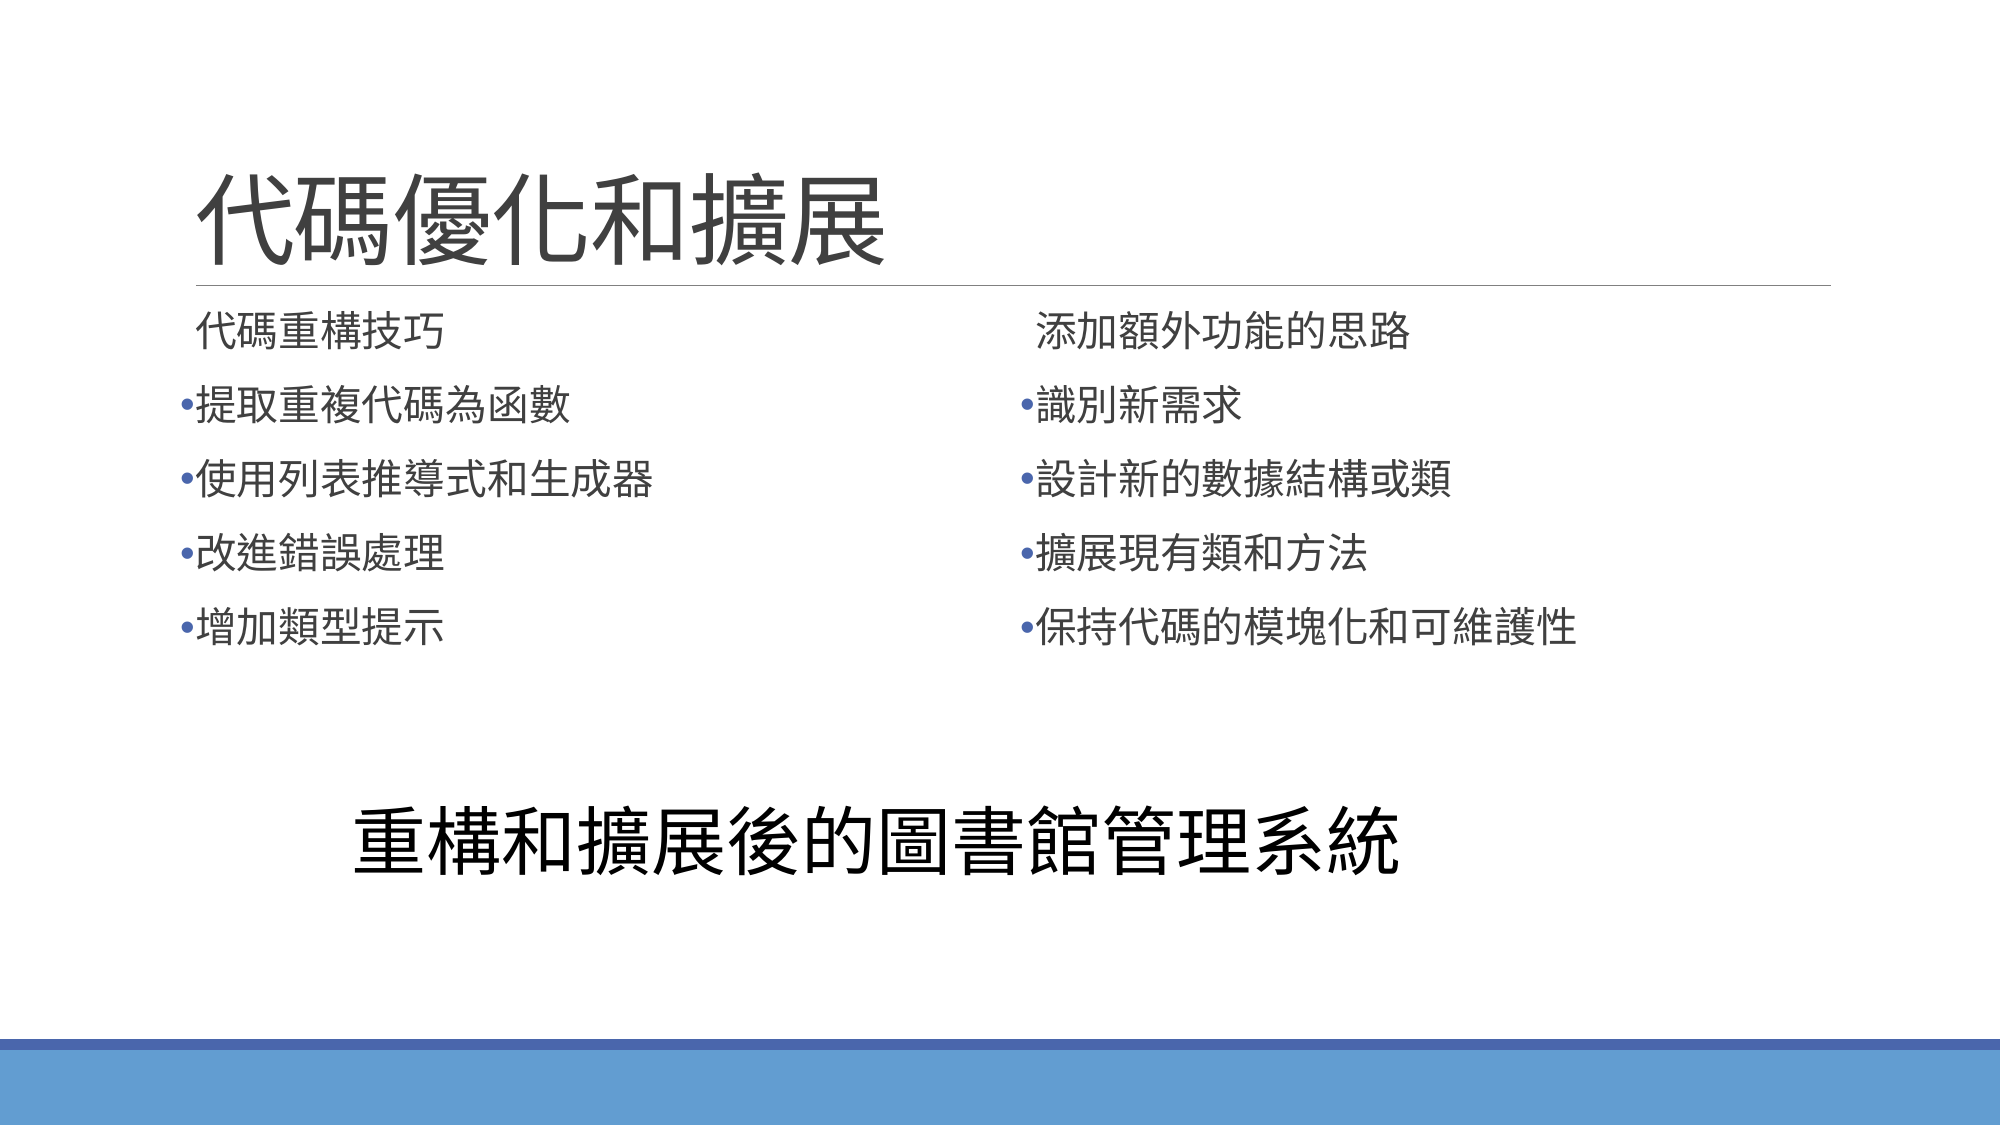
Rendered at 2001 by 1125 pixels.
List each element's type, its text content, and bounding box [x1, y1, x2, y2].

title 代碼優化和擴展 [180, 47, 1830, 285]
list 添加額外功能的思路 識別新需求 設計新的數據結構或類 擴展現有類和方法 保持代碼的模塊化和可維護性 [1020, 302, 1830, 963]
list 代碼重構技巧 提取重複代碼為函數 使用列表推導式和生成器 改進錯誤處理 增加類型提示 [180, 302, 990, 963]
text_box 重構和擴展後的圖書館管理系統 [337, 786, 1782, 892]
